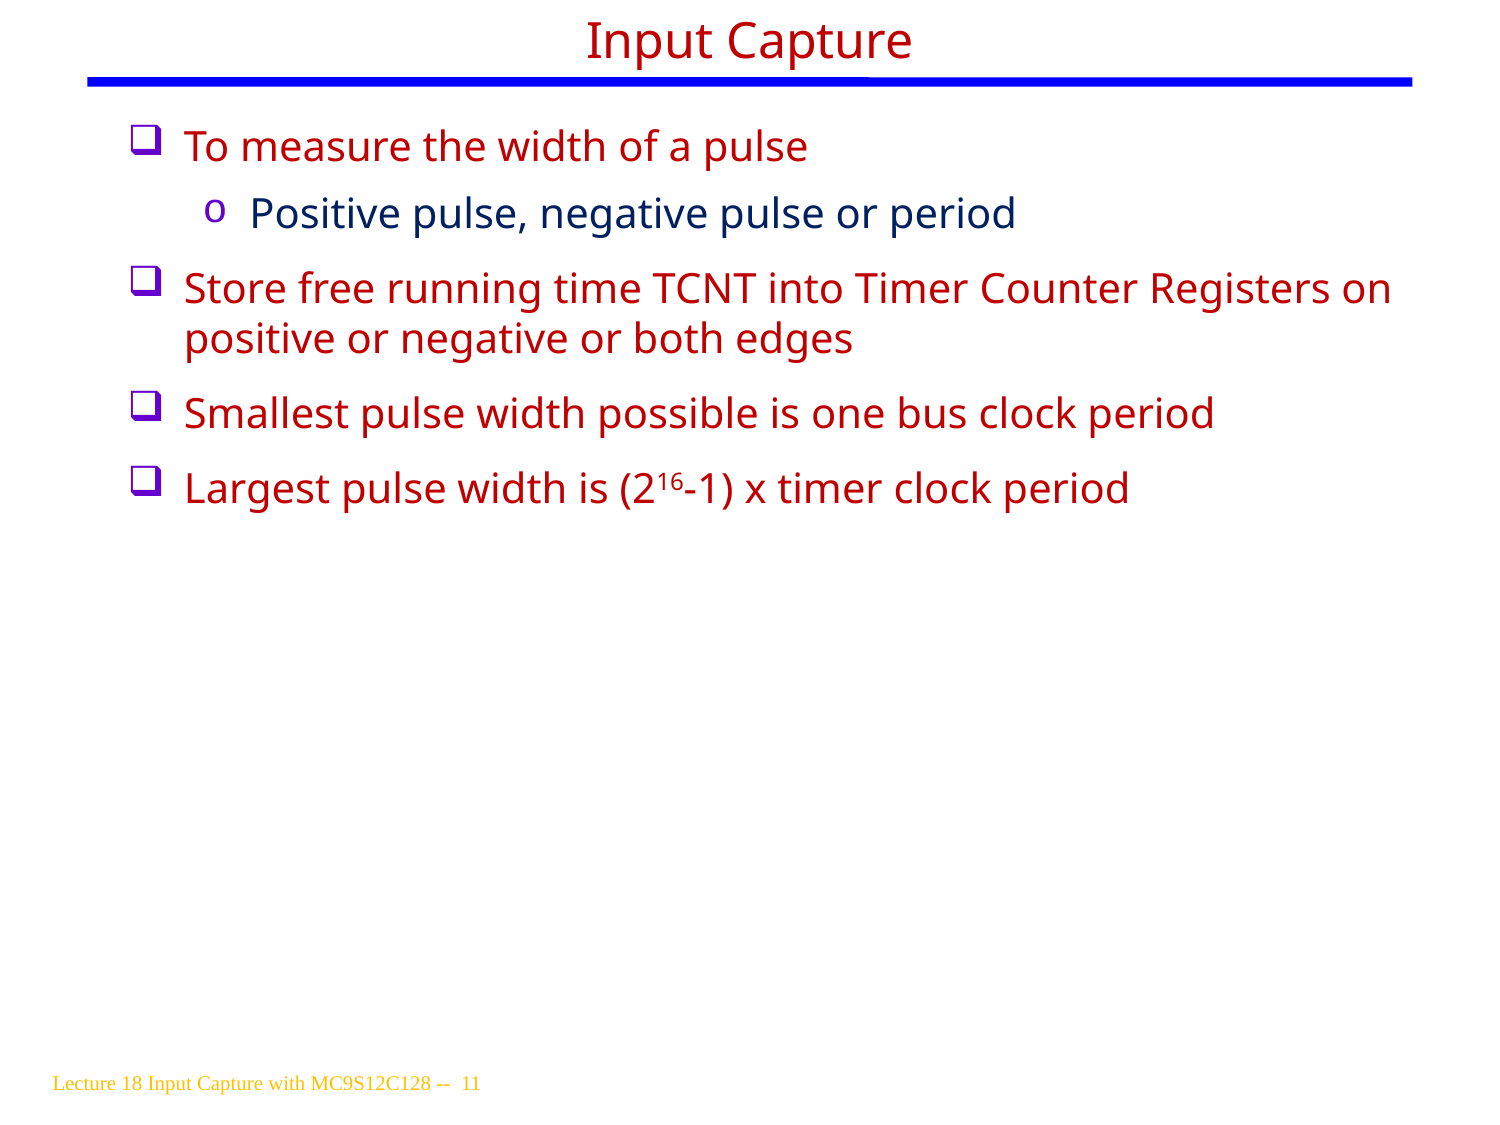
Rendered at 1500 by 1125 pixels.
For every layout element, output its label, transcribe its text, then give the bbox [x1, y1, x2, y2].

slide_number Lecture 18 Input Capture with MC9S12C128 -- 11 [37, 1065, 575, 1100]
title Input Capture [30, 12, 1469, 76]
list To measure the width of a pulse Positive pulse, negative pulse or period Store free running time TCNT into Timer Counter Registers on positive or negative or both edges Smallest pulse width possible is one bus clock period Largest pulse width is (216-1) x timer clock period [112, 112, 1438, 1063]
